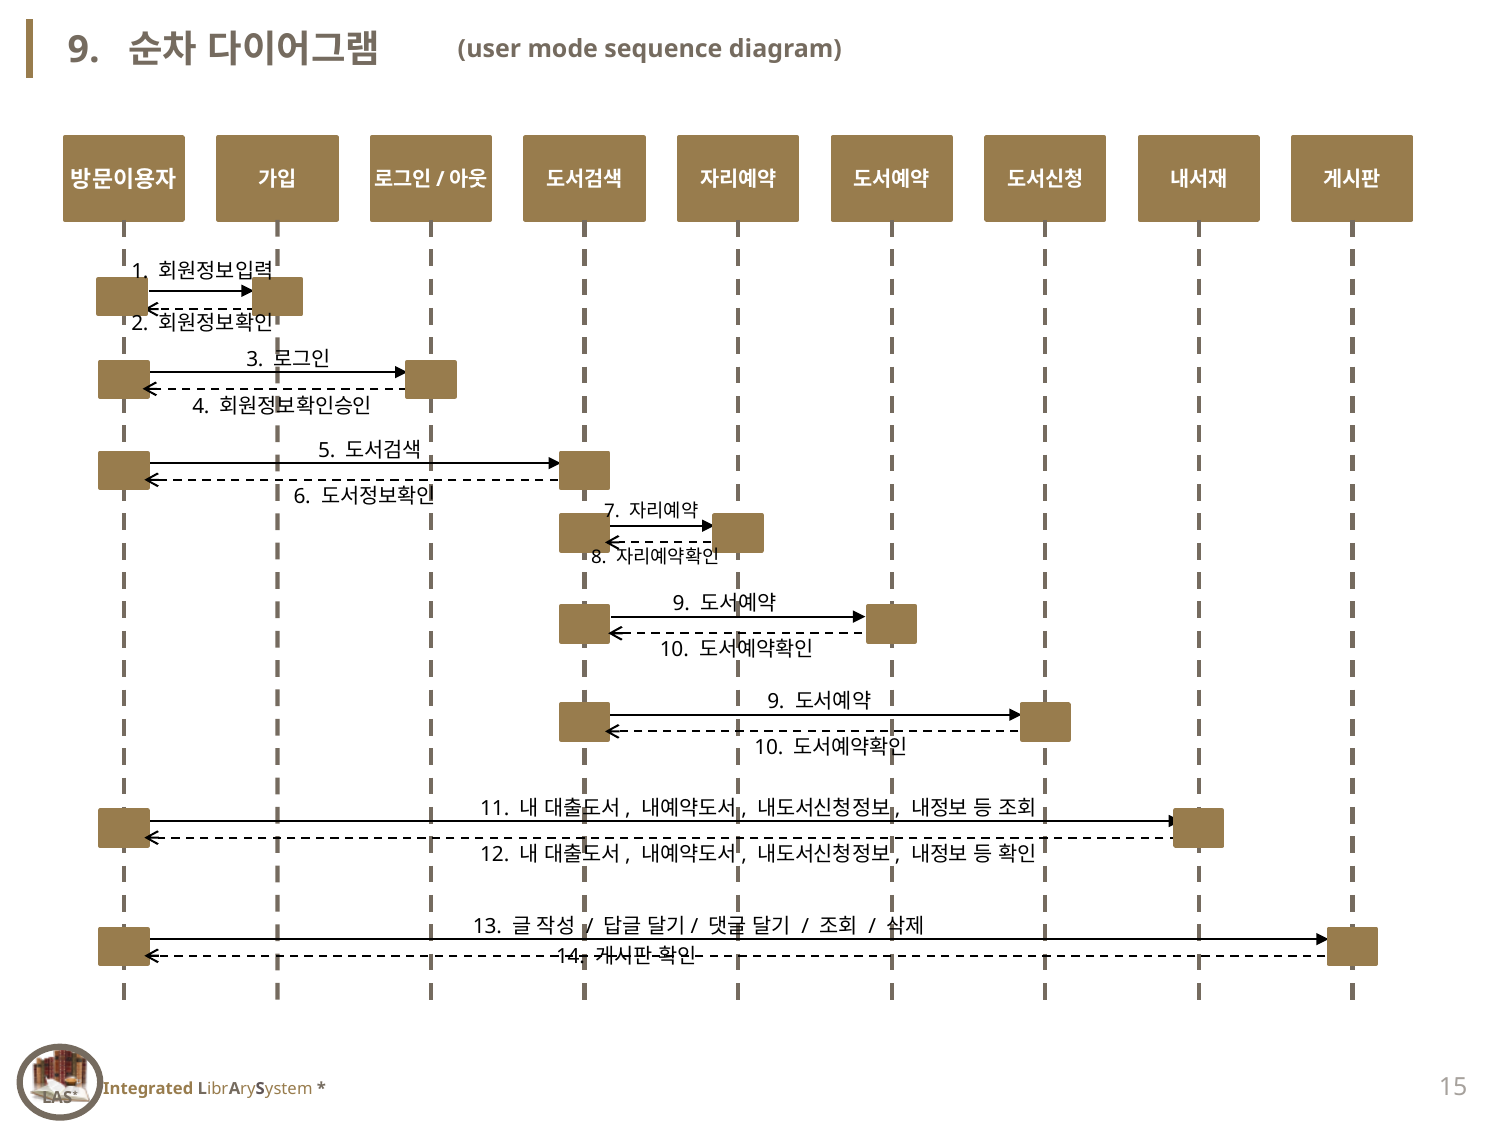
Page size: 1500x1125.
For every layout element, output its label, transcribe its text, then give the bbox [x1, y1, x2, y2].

text_box 9. 순차 다이어그램 [53, 17, 535, 78]
slide_number 15 [1132, 1057, 1483, 1118]
picture [29, 1050, 91, 1107]
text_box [64, 136, 1412, 1012]
picture [72, 1044, 91, 1054]
text_box (user mode sequence diagram) [442, 25, 916, 70]
picture [29, 1044, 48, 1054]
